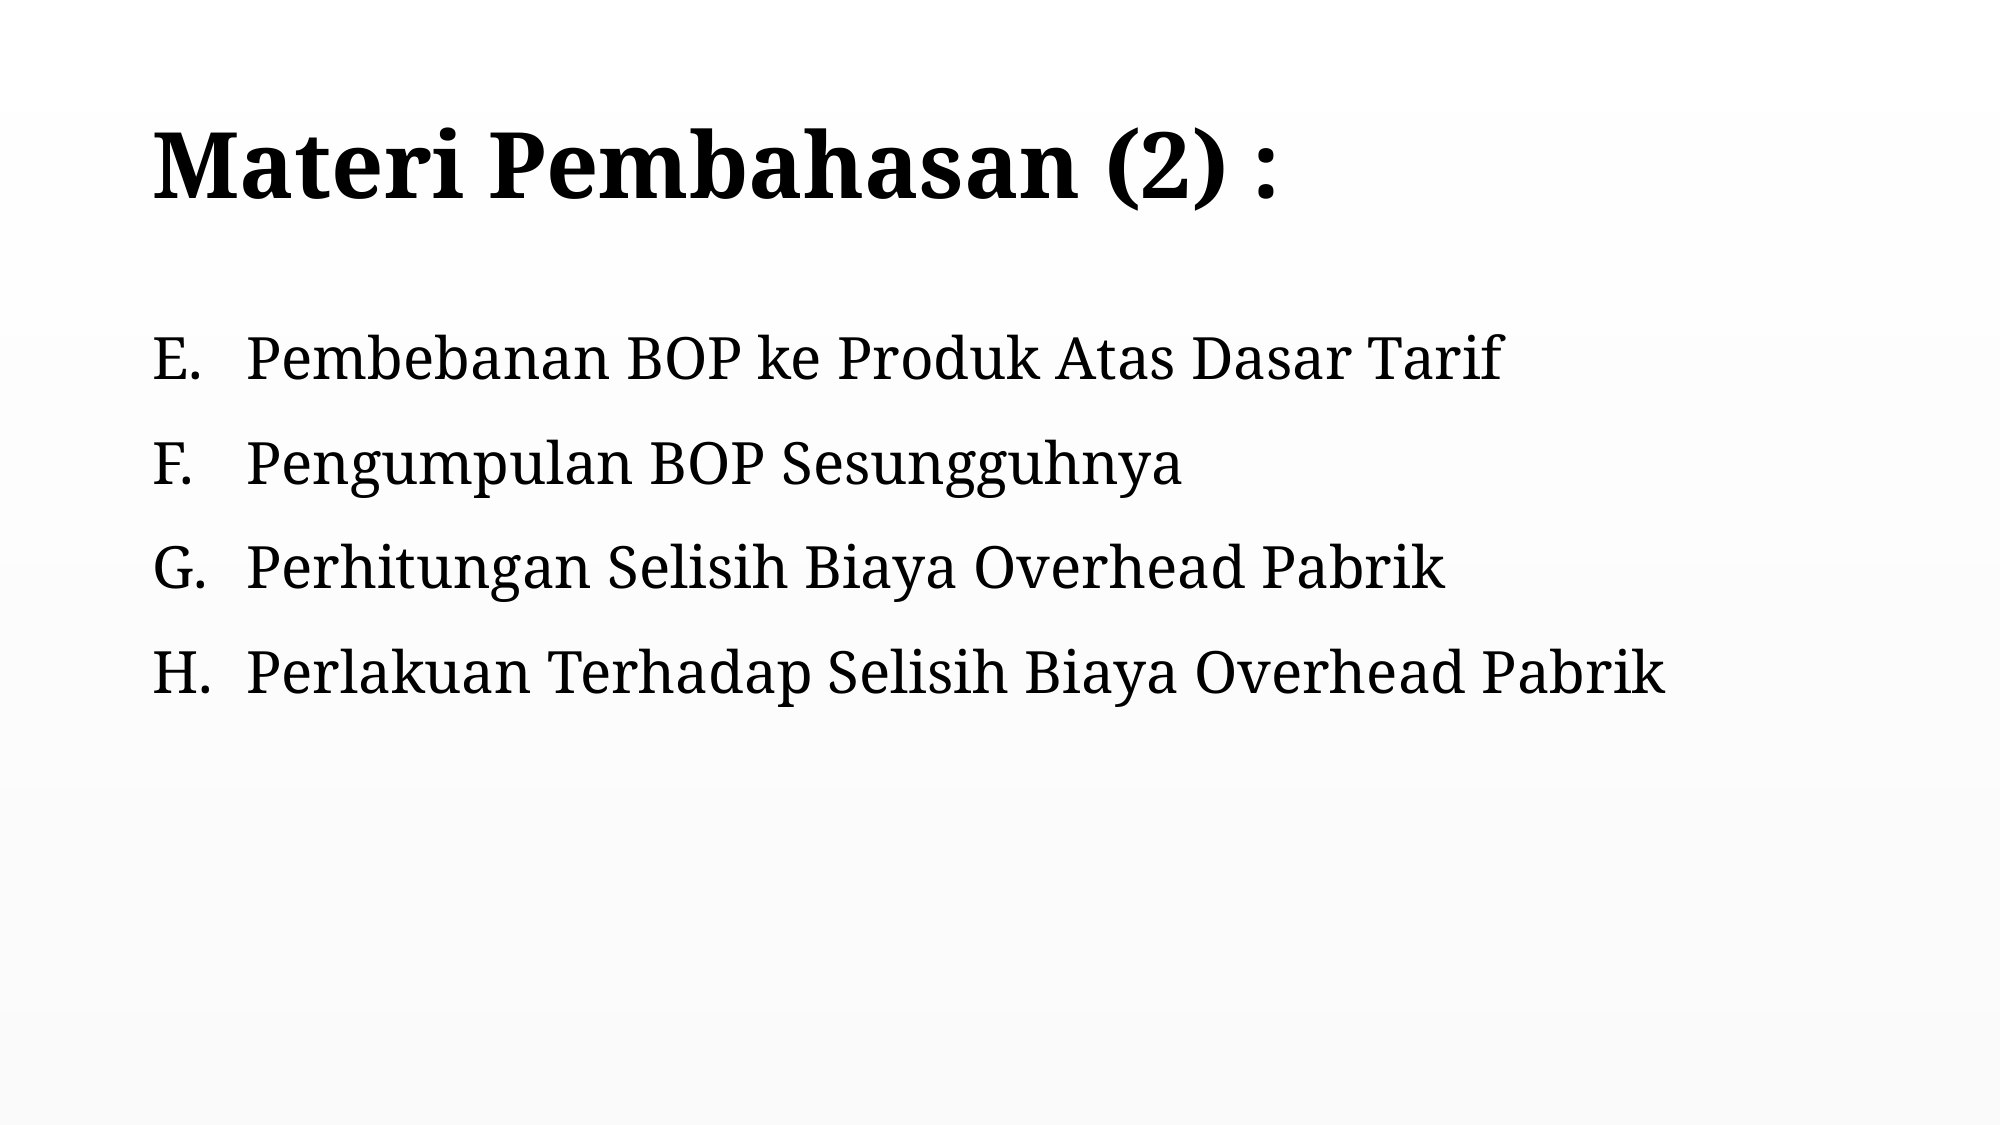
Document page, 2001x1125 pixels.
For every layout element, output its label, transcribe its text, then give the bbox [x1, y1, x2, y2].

title Materi Pembahasan (2) : [137, 59, 1863, 278]
list Pembebanan BOP ke Produk Atas Dasar Tarif Pengumpulan BOP Sesungguhnya Perhitungan Selisih Biaya Overhead Pabrik Perlakuan Terhadap Selisih Biaya Overhead Pabrik [137, 299, 1863, 1014]
